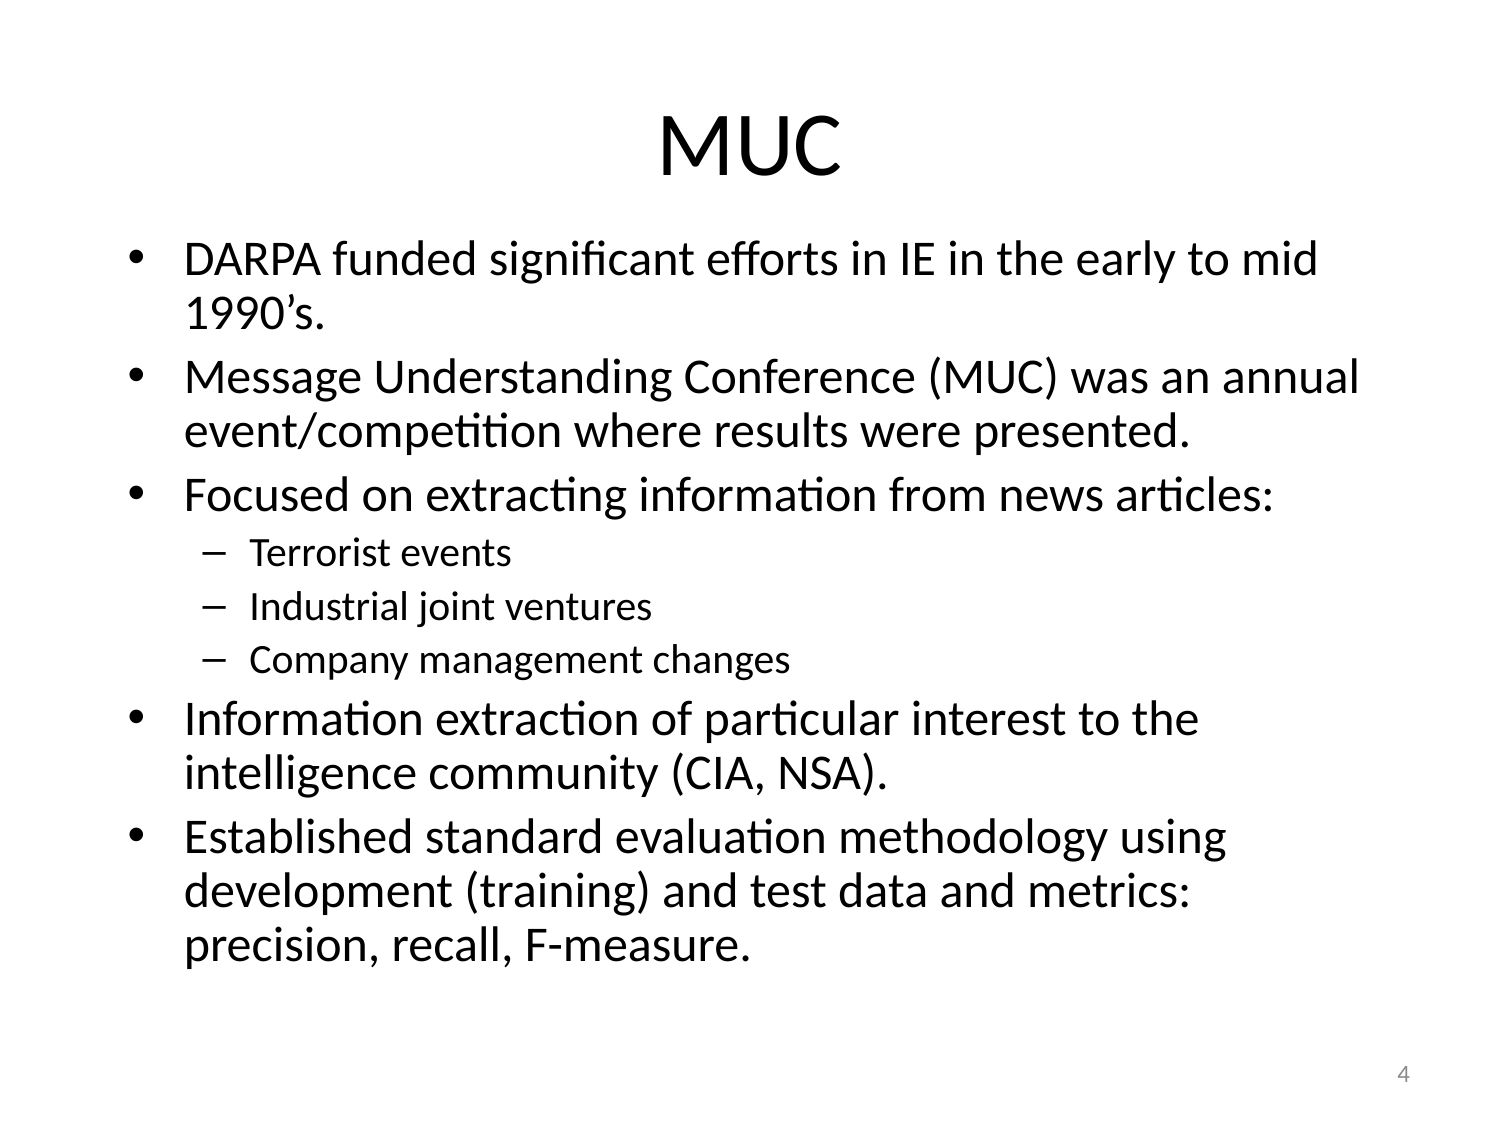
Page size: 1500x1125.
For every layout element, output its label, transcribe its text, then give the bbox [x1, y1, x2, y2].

slide_number 4 [1074, 1042, 1425, 1103]
title MUC [75, 45, 1425, 233]
list DARPA funded significant efforts in IE in the early to mid 1990’s. Message Understanding Conference (MUC) was an annual event/competition where results were presented. Focused on extracting information from news articles: Terrorist events Industrial joint ventures Company management changes Information extraction of particular interest to the intelligence community (CIA, NSA). Established standard evaluation methodology using development (training) and test data and metrics: precision, recall, F-measure. [112, 224, 1388, 1028]
